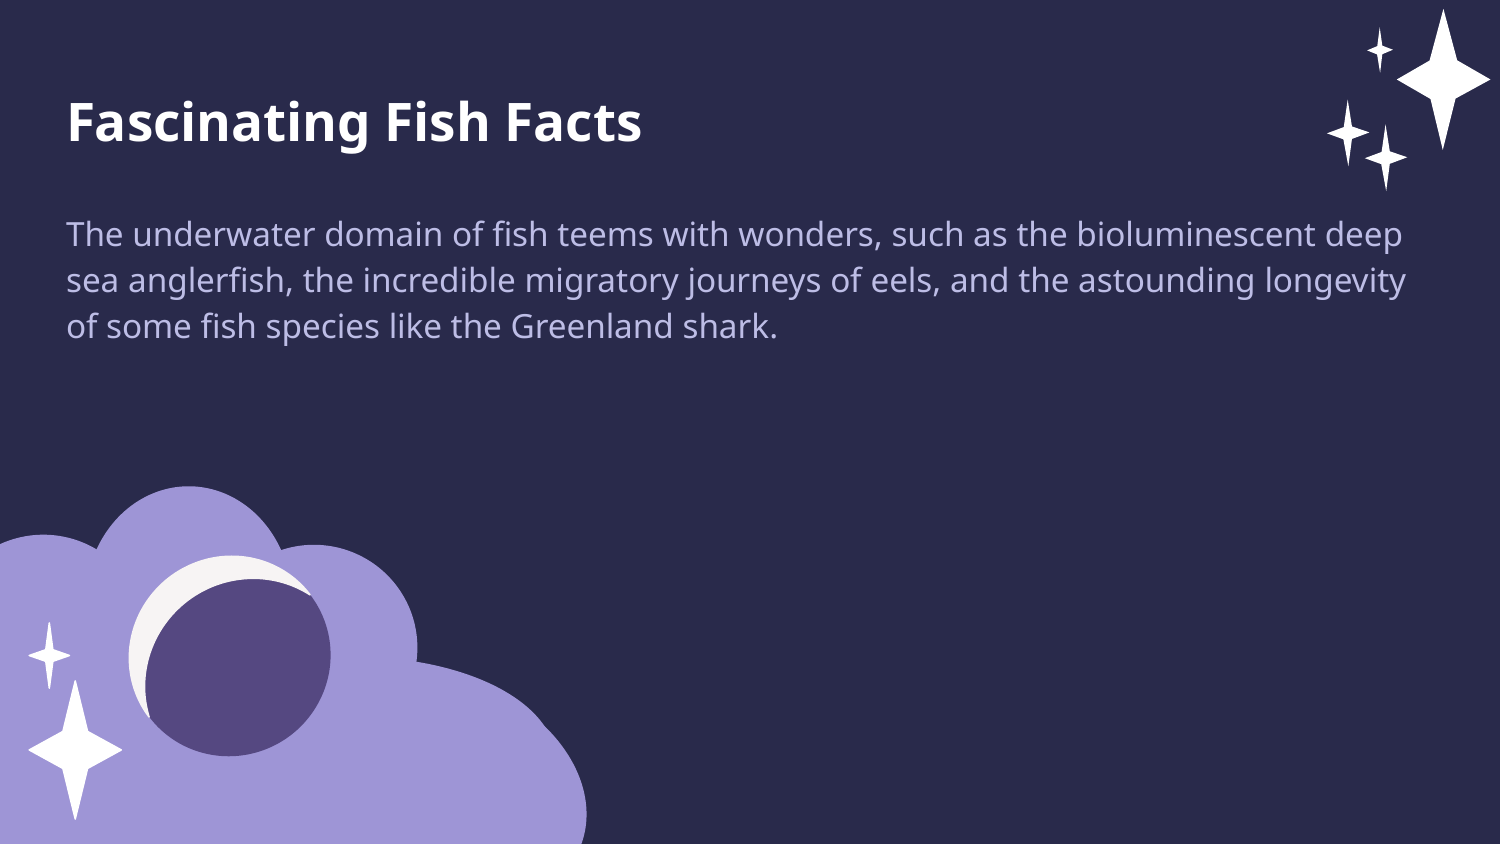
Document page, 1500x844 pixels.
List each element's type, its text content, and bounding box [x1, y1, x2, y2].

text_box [0, 486, 621, 844]
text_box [1326, 8, 1491, 192]
text_box The underwater domain of fish teems with wonders, such as the bioluminescent deep sea anglerfish, the incredible migratory journeys of eels, and the astounding longevity of some fish species like the Greenland shark. [51, 192, 1449, 465]
text_box Fascinating Fish Facts [51, 72, 1321, 167]
